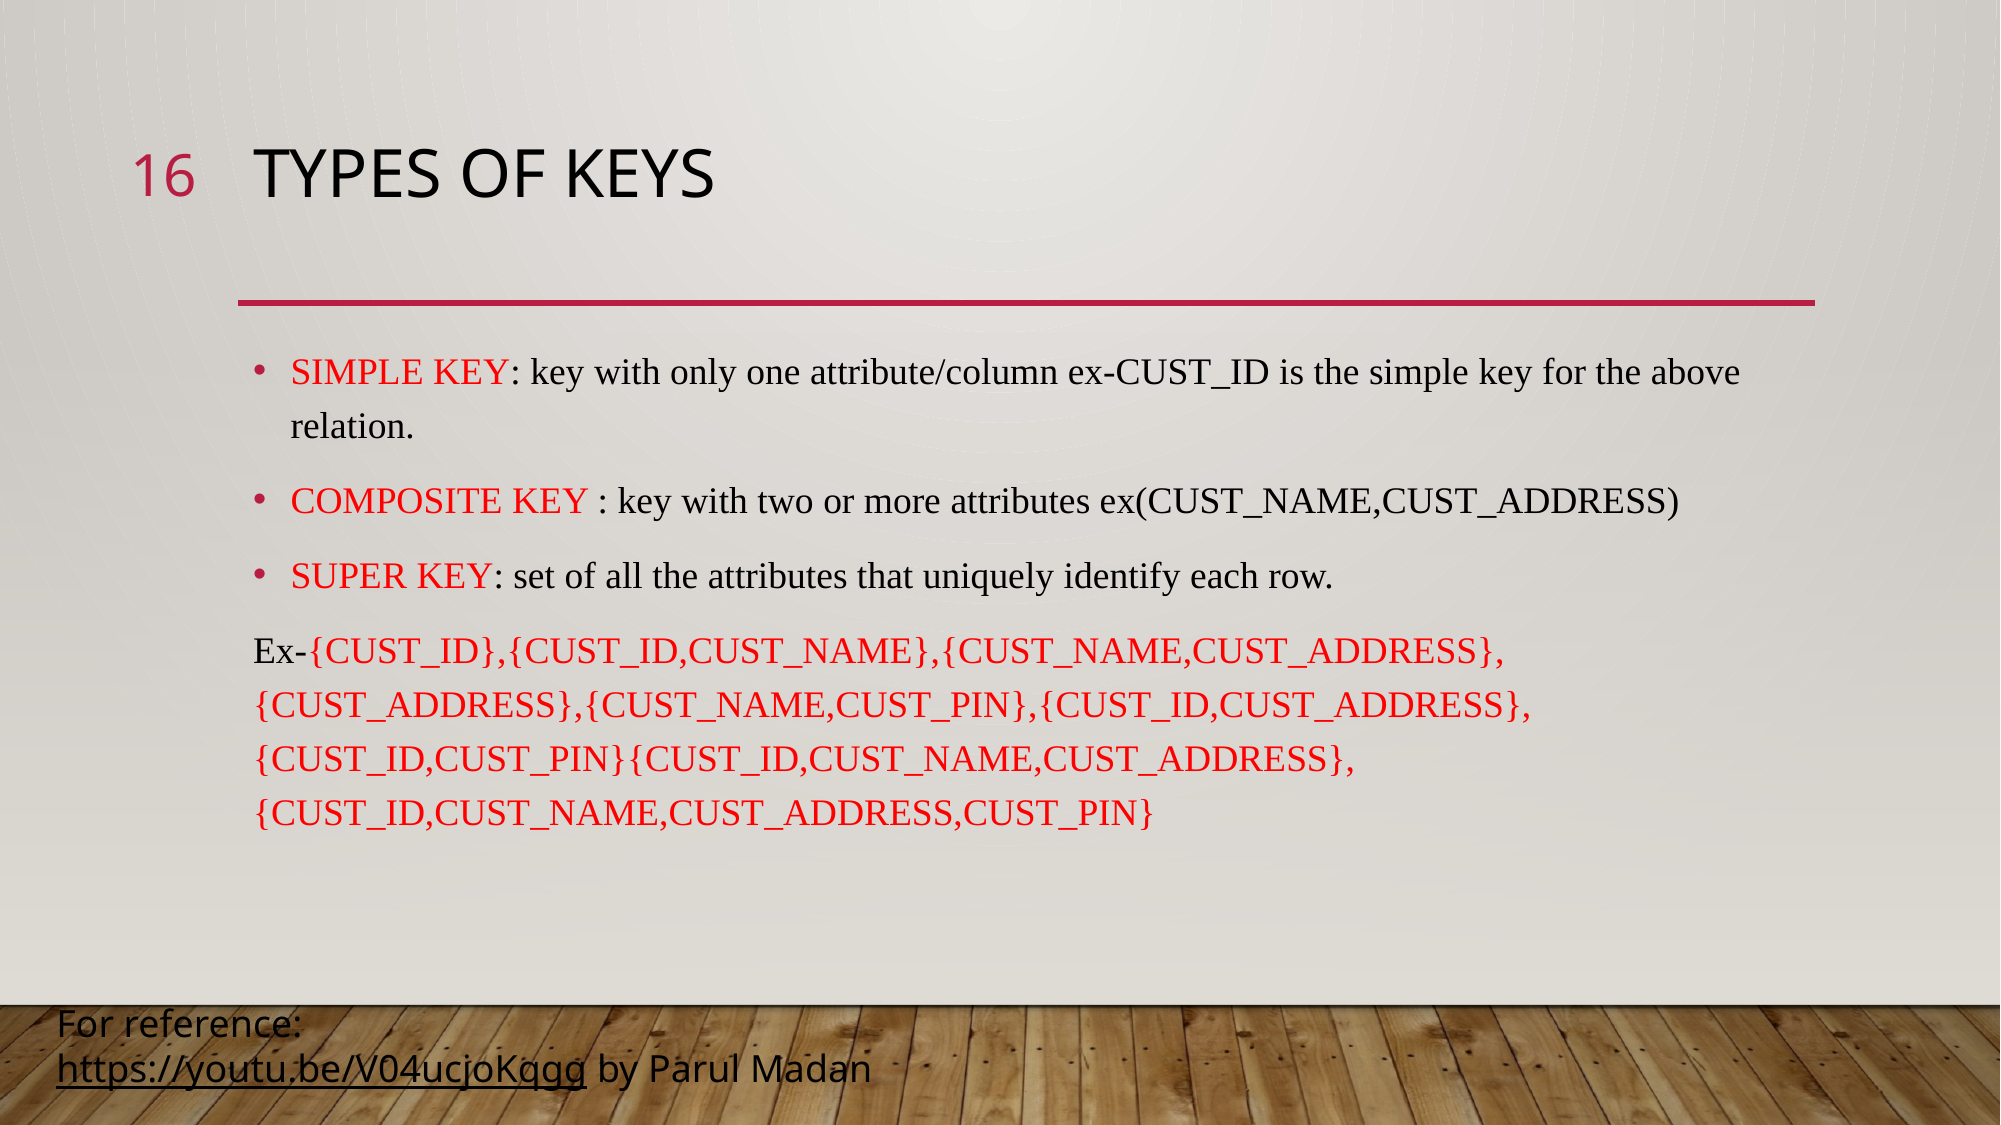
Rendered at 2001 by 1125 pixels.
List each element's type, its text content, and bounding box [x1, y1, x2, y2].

picture [0, 1005, 2000, 1125]
title TYPES OF KEYS [238, 131, 1814, 305]
list SIMPLE KEY: key with only one attribute/column ex-CUST_ID is the simple key for the above relation. COMPOSITE KEY : key with two or more attributes ex(CUST_NAME,CUST_ADDRESS) SUPER KEY: set of all the attributes that uniquely identify each row. Ex-{CUST_ID},{CUST_ID,CUST_NAME},{CUST_NAME,CUST_ADDRESS},{CUST_ADDRESS},{CUST_NAME,CUST_PIN},{CUST_ID,CUST_ADDRESS},{CUST_ID,CUST_PIN}{CUST_ID,CUST_NAME,CUST_ADDRESS},{CUST_ID,CUST_NAME,CUST_ADDRESS,CUST_PIN} [238, 330, 1814, 897]
text_box For reference: https://youtu.be/V04ucjoKqgg by Parul Madan [41, 992, 1043, 1104]
slide_number 16 [78, 131, 212, 214]
